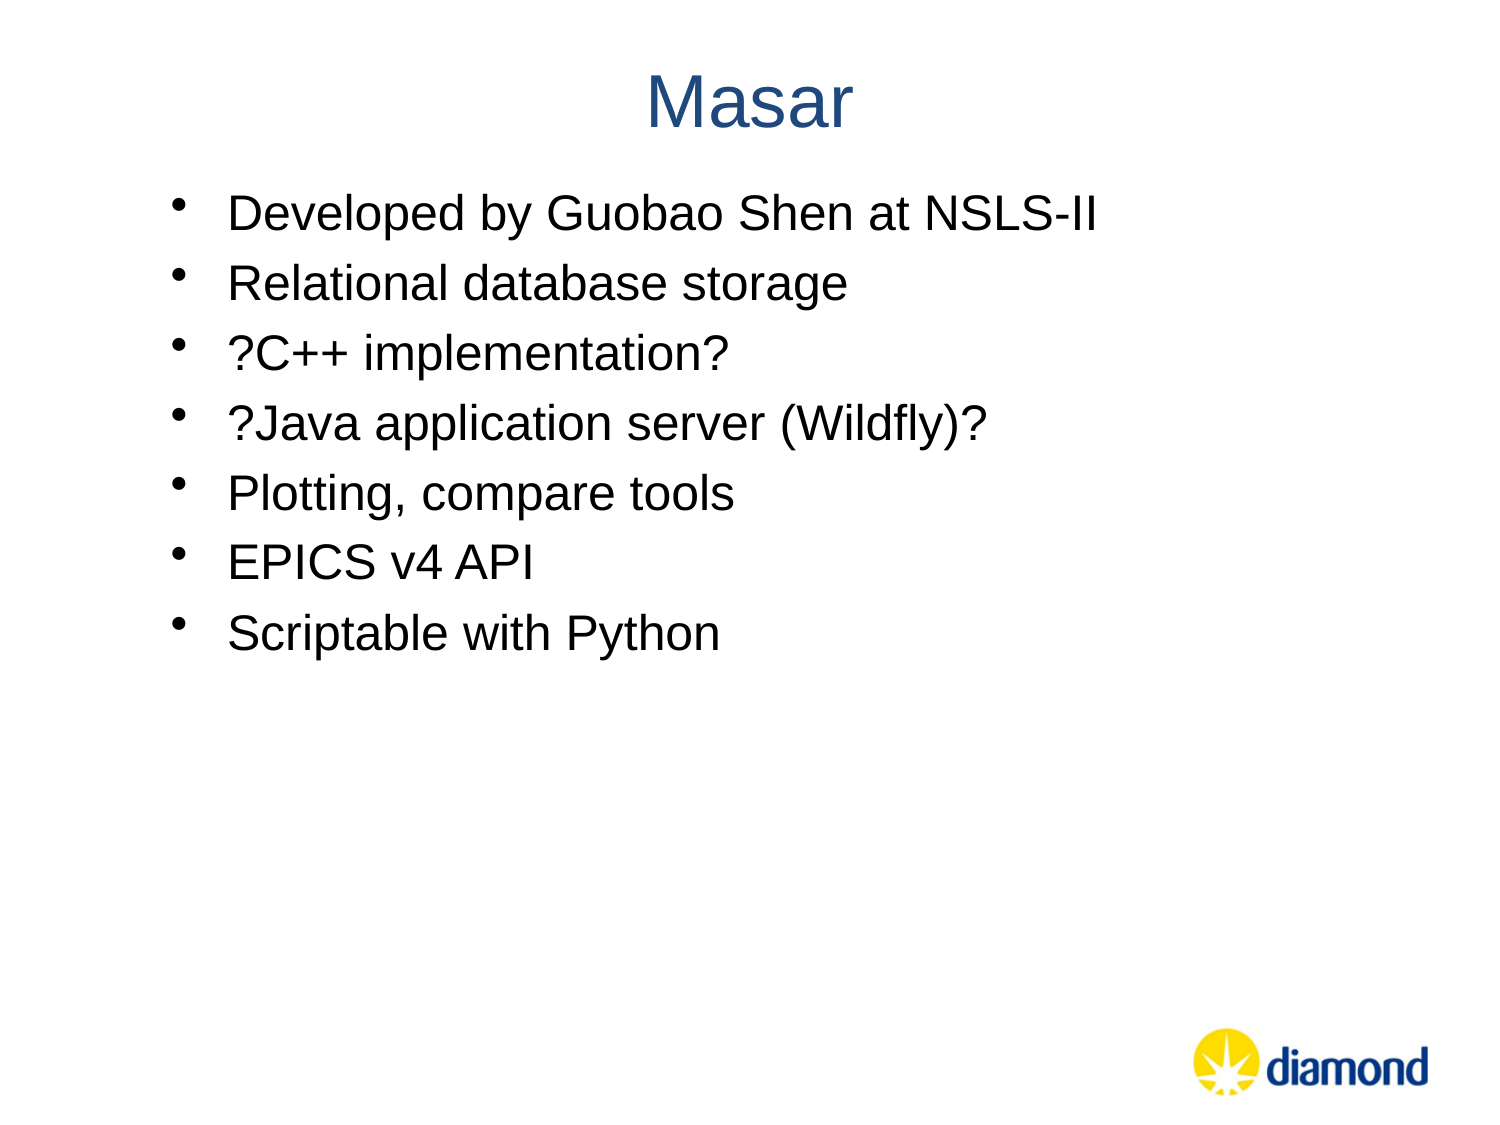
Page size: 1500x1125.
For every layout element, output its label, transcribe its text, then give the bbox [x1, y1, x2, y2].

title Masar [74, 44, 1426, 150]
list Developed by Guobao Shen at NSLS-II Relational database storage ?C++ implementation? ?Java application server (Wildfly)? Plotting, compare tools EPICS v4 API Scriptable with Python [155, 172, 1400, 1036]
picture [1190, 1025, 1432, 1100]
